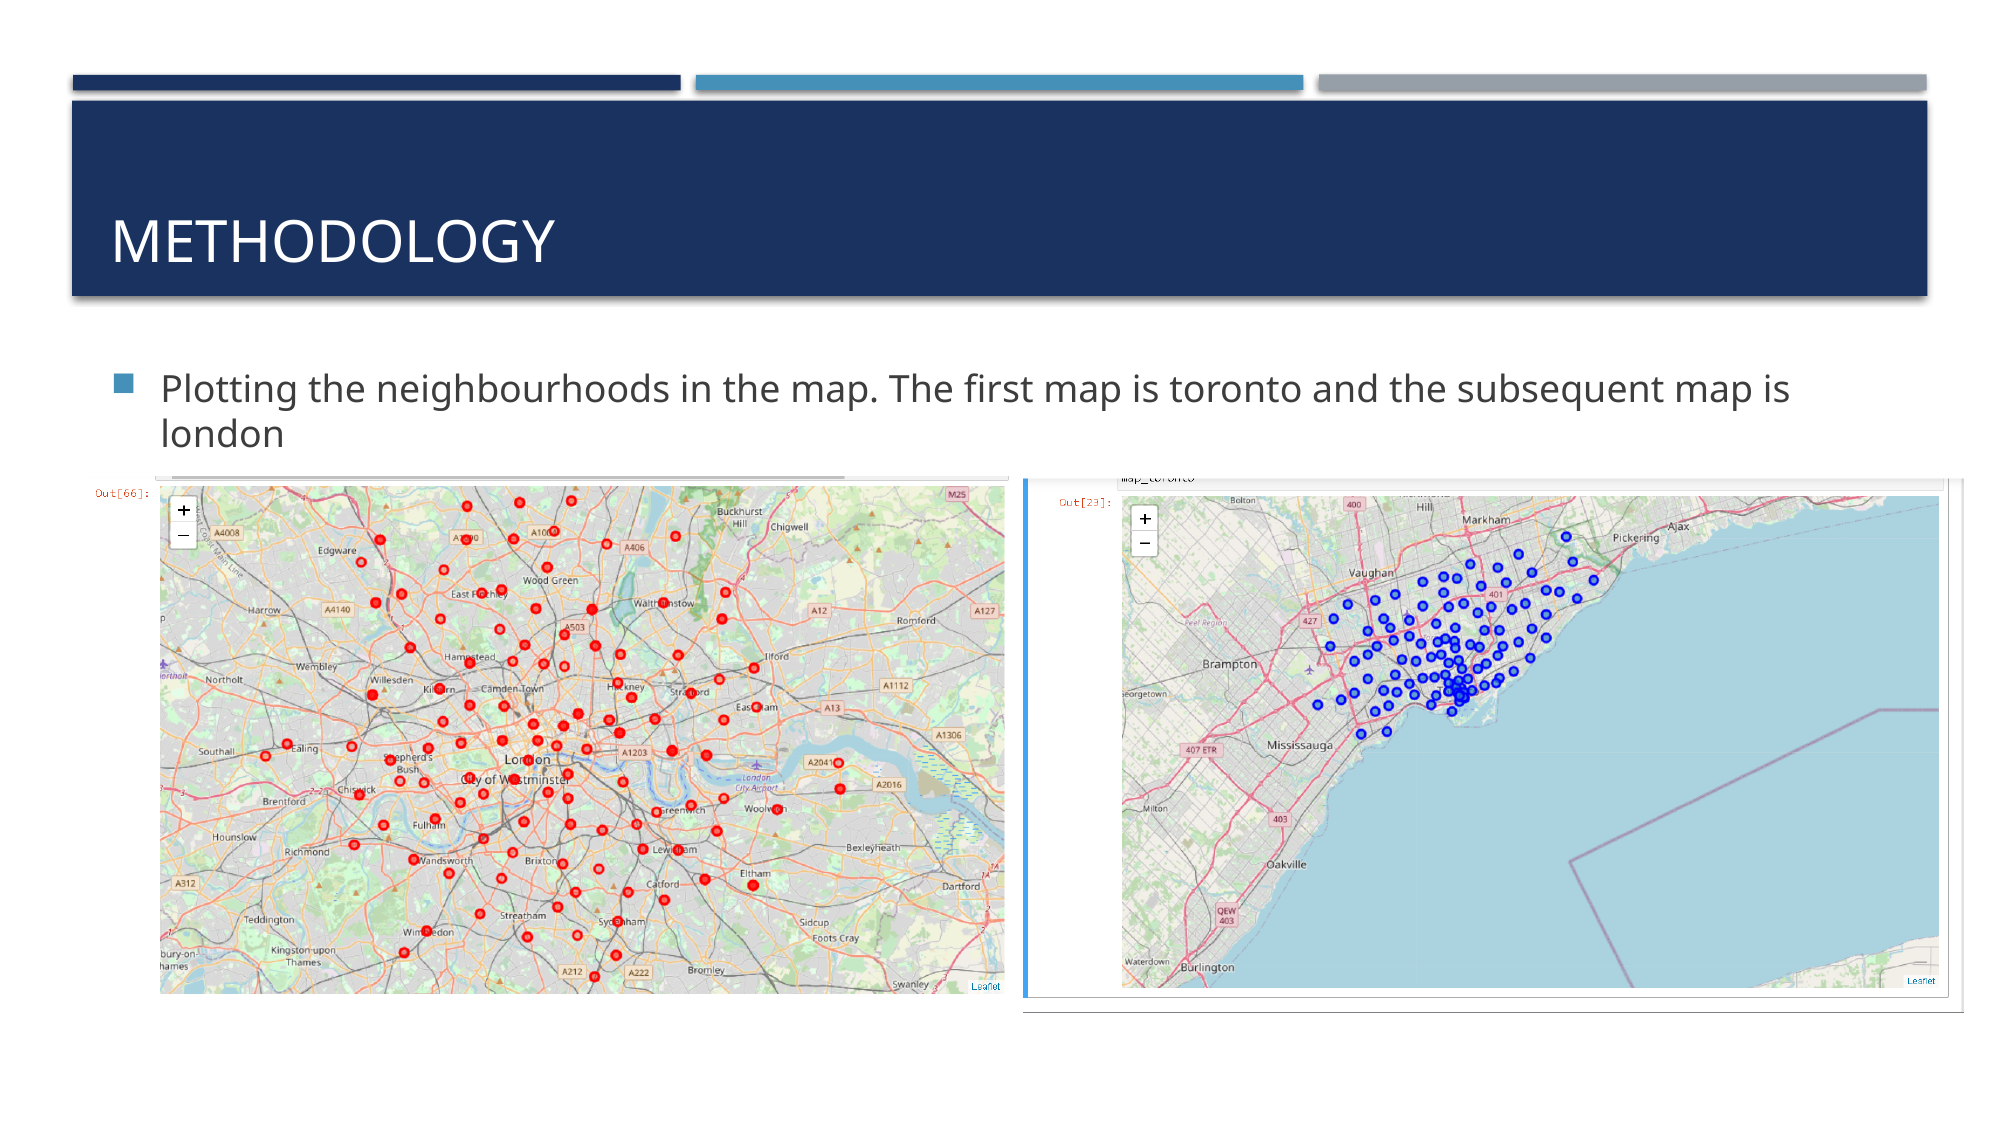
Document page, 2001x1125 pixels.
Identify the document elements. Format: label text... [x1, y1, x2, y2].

list Plotting the neighbourhoods in the map. The first map is toronto and the subsequent map is london [95, 357, 1905, 474]
picture [82, 475, 1965, 1015]
title methodology [95, 115, 1905, 282]
